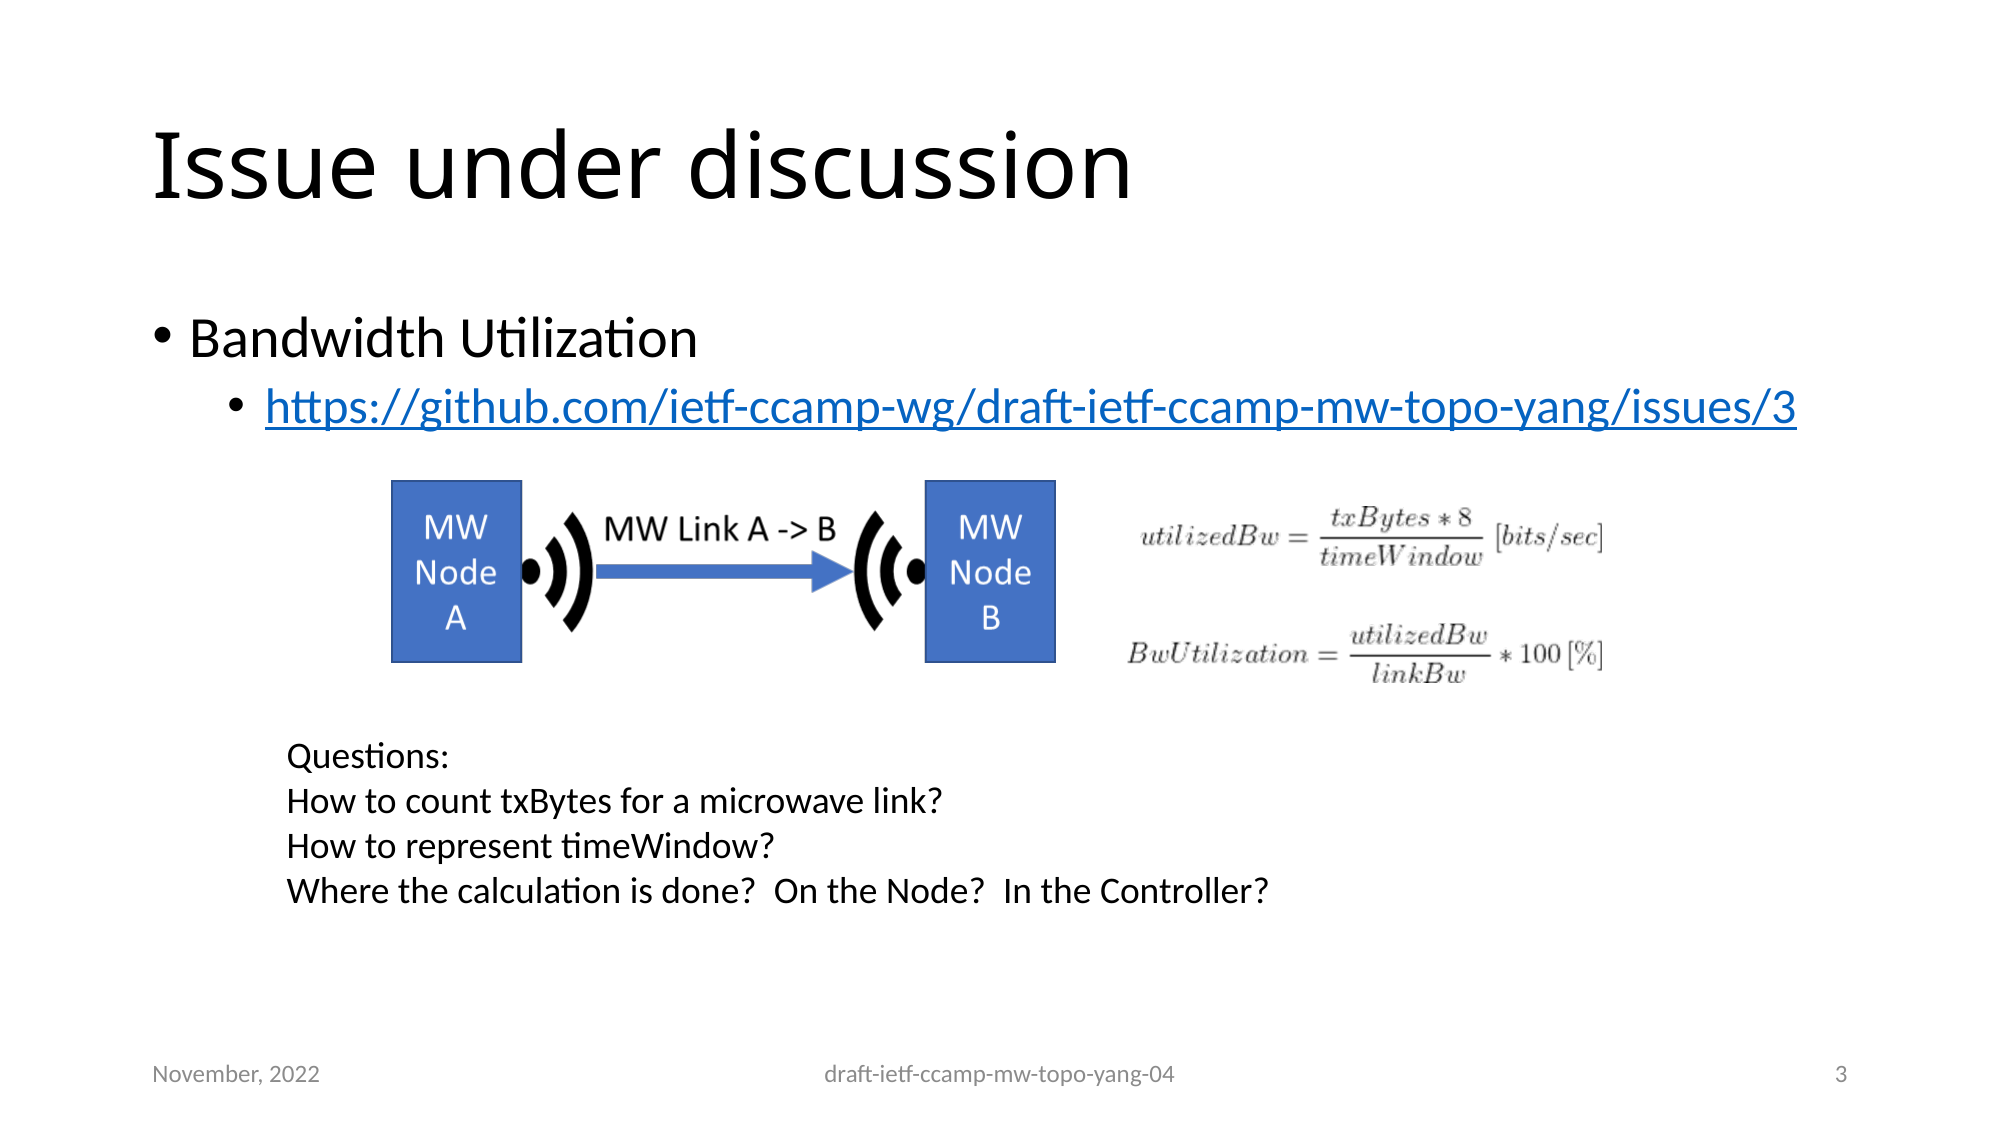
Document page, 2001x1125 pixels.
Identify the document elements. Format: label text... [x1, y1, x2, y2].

slide_number 3 [1412, 1042, 1863, 1103]
footer draft-ietf-ccamp-mw-topo-yang-04 [662, 1042, 1338, 1103]
list Bandwidth Utilization https://github.com/ietf-ccamp-wg/draft-ietf-ccamp-mw-topo-yang/issues/3 [137, 299, 1863, 485]
title Issue under discussion [137, 59, 1863, 278]
picture [390, 480, 1063, 663]
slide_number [137, 1042, 588, 1103]
text_box Questions: How to count txBytes for a microwave link? How to represent timeWindow? Where the calculation is done? On the Node? In the Controller? [271, 723, 1287, 919]
picture [1126, 506, 1602, 683]
